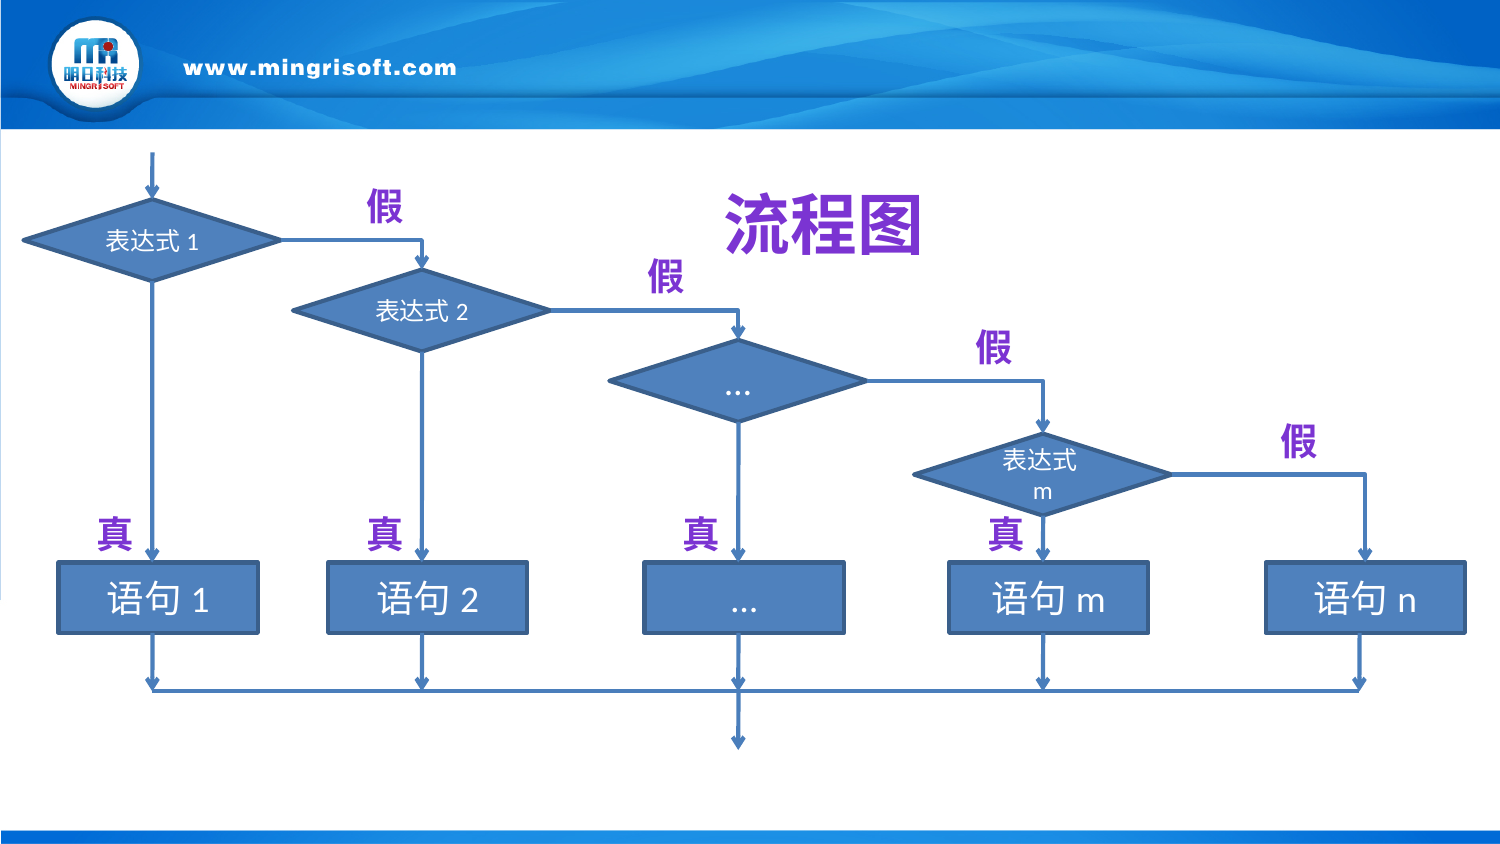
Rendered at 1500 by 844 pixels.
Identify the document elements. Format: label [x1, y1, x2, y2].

text_box [23, 152, 1466, 692]
picture [0, 0, 1500, 844]
